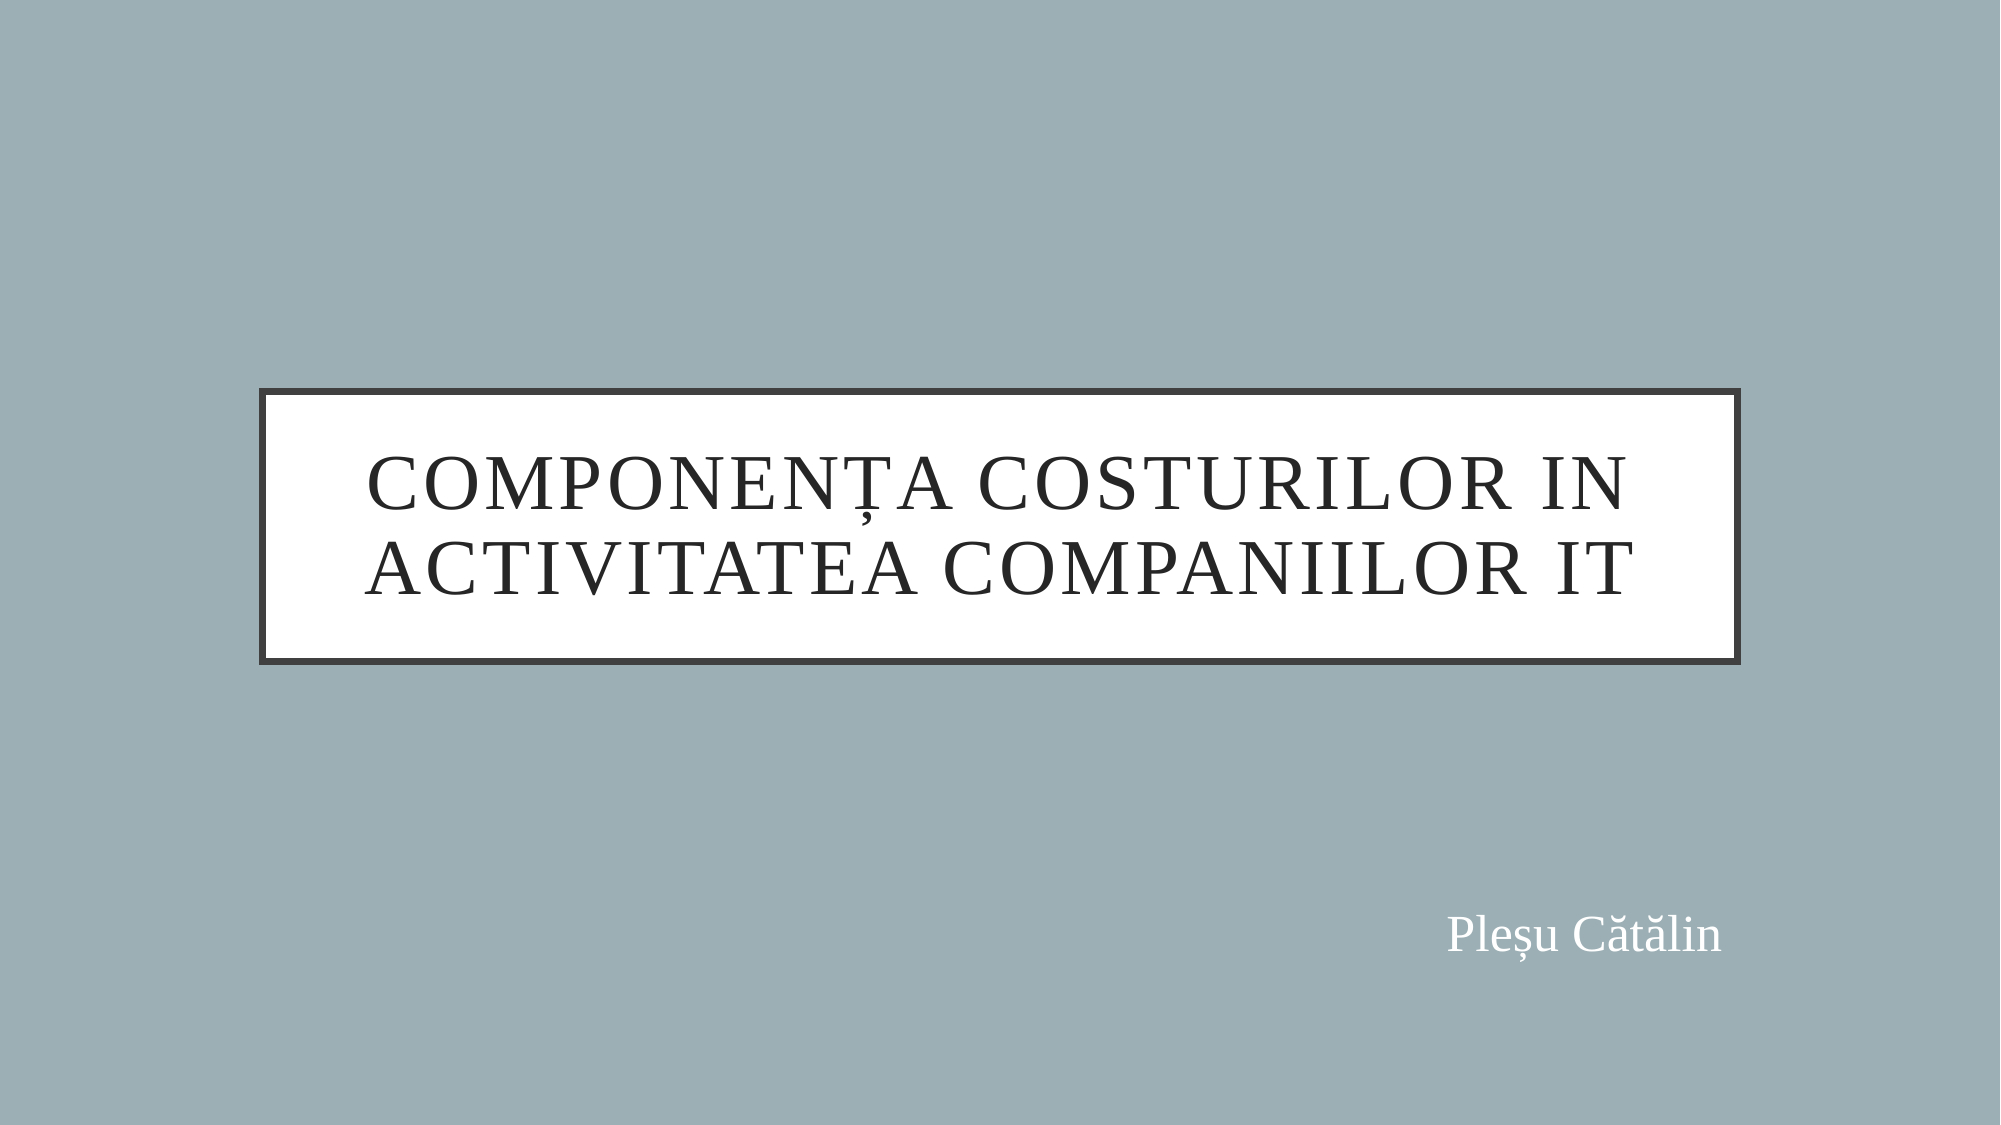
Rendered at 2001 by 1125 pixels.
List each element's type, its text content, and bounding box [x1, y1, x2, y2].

subtitle Pleșu Cătălin [621, 892, 1738, 1096]
title Componența costurilor in activitatea companiilor it [259, 388, 1741, 665]
